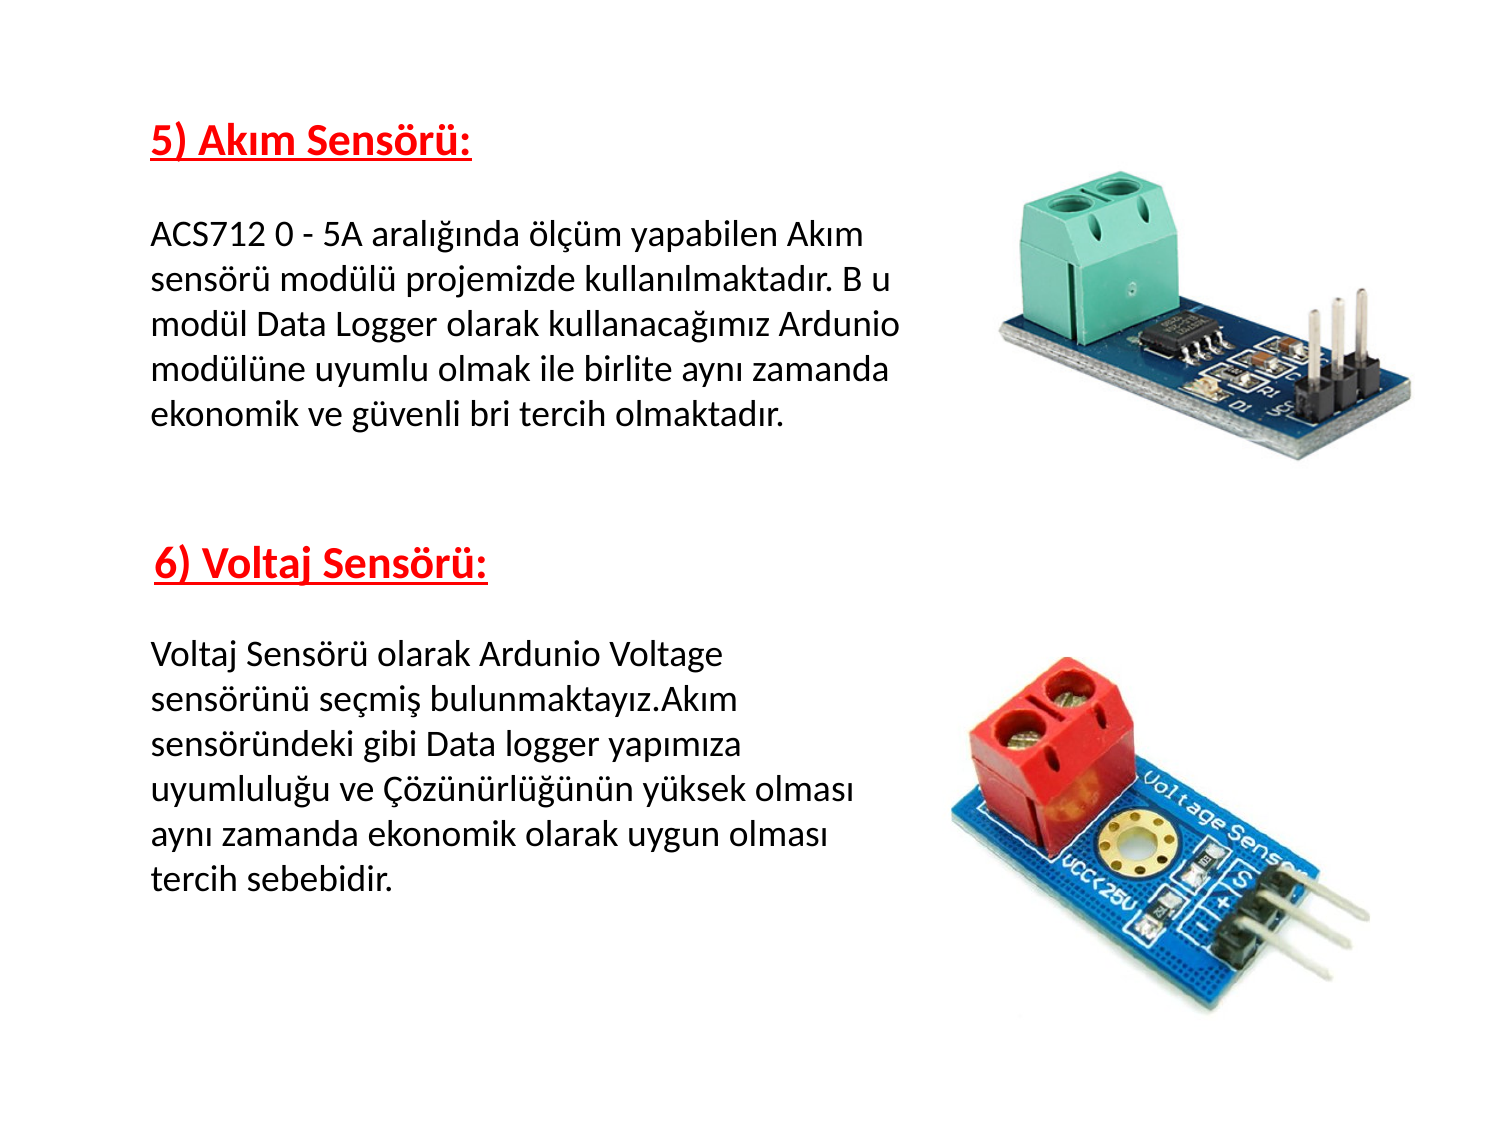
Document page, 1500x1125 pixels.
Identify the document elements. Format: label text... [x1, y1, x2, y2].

text_box Voltaj Sensörü olarak Ardunio Voltage sensörünü seçmiş bulunmaktayız.Akım sensöründeki gibi Data logger yapımıza uyumluluğu ve Çözünürlüğünün yüksek olması aynı zamanda ekonomik olarak uygun olması tercih sebebidir. [135, 621, 904, 907]
text_box 5) Akım Sensörü: ACS712 0 - 5A aralığında ölçüm yapabilen Akım sensörü modülü projemizde kullanılmaktadır. B u modül Data Logger olarak kullanacağımız Ardunio modülüne uyumlu olmak ile birlite aynı zamanda ekonomik ve güvenli bri tercih olmaktadır. [135, 101, 974, 532]
picture [926, 597, 1389, 1058]
text_box 6) Voltaj Sensörü: [139, 525, 503, 596]
picture [974, 66, 1434, 526]
